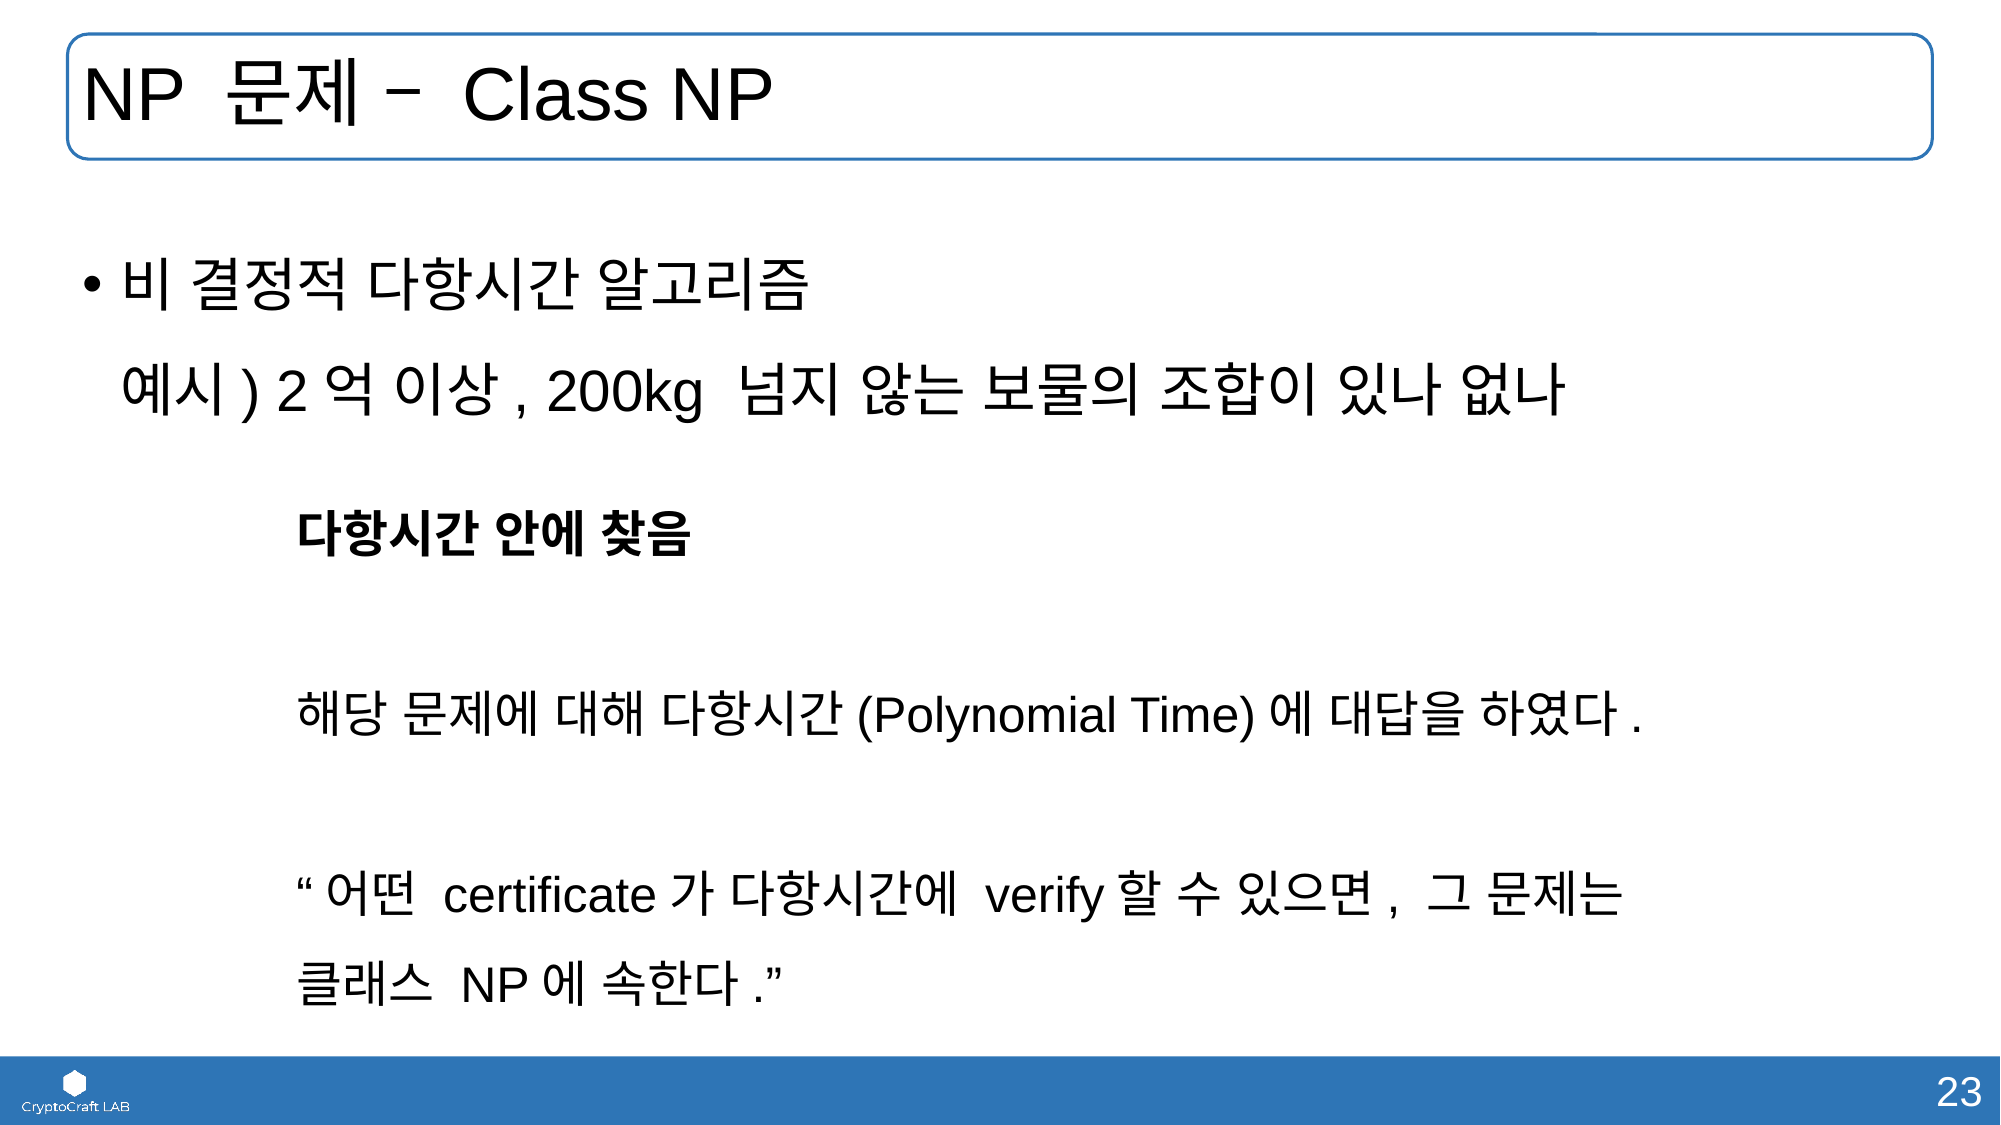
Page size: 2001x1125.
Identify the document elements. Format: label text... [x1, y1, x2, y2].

list 비 결정적 다항시간 알고리즘 예시) 2억 이상, 200kg 넘지 않는 보물의 조합이 있나 없나 [67, 205, 1900, 1019]
picture [13, 1061, 138, 1123]
text_box 다항시간 안에 찾음 해당 문제에 대해 다항시간(Polynomial Time)에 대답을 하였다. “어떤 certificate가 다항시간에 verify할 수 있으면, 그 문제는 클래스 NP에 속한다.” [281, 465, 1660, 1020]
title NP 문제 – Class NP [67, 34, 1933, 160]
